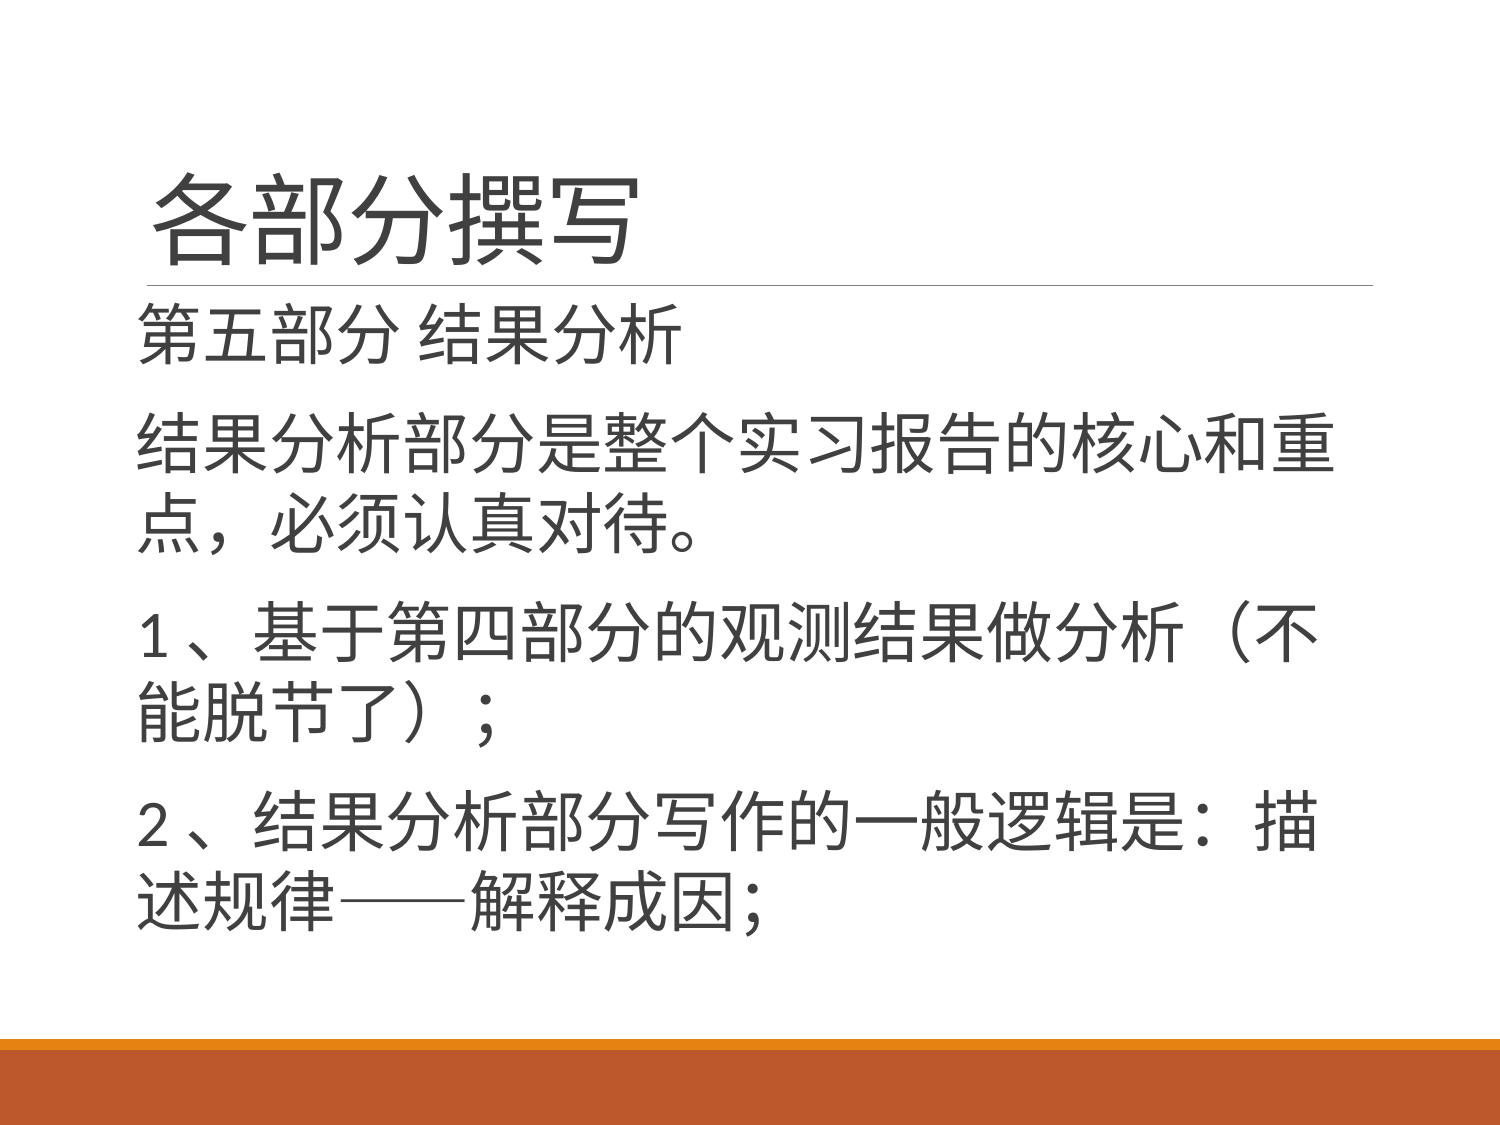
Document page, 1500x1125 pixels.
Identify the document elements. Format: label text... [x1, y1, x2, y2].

title 各部分撰写 [135, 47, 1373, 285]
list 第五部分 结果分析 结果分析部分是整个实习报告的核心和重点，必须认真对待。 1、基于第四部分的观测结果做分析（不能脱节了）； 2、结果分析部分写作的一般逻辑是：描述规律——解释成因； [120, 285, 1384, 1088]
